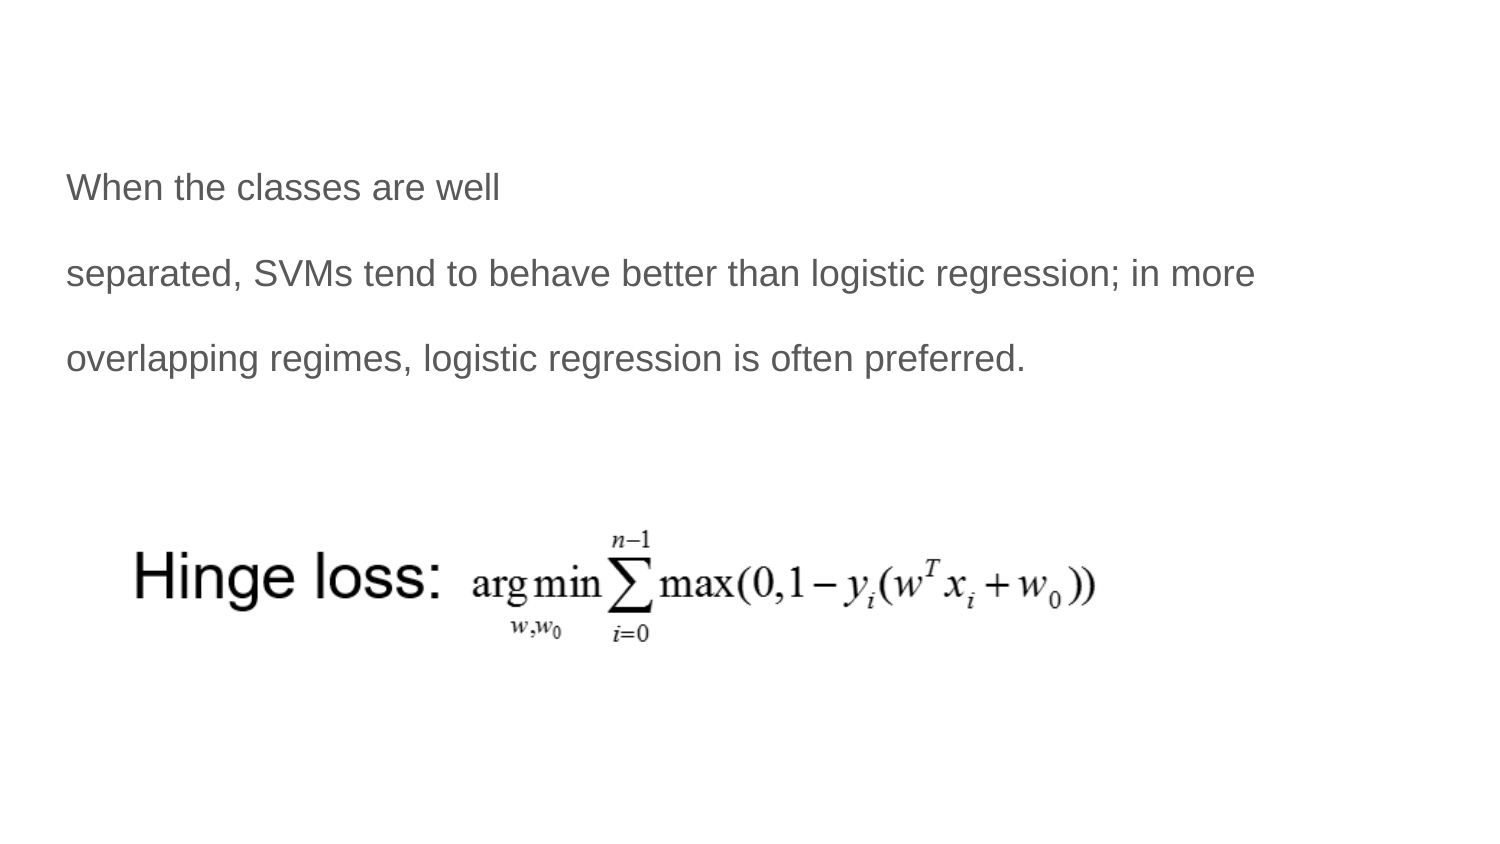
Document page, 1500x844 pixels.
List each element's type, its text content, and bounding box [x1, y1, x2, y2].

list When the classes are well separated, SVMs tend to behave better than logistic regression; in more overlapping regimes, logistic regression is often preferred. [51, 141, 1449, 703]
picture [119, 526, 1150, 685]
